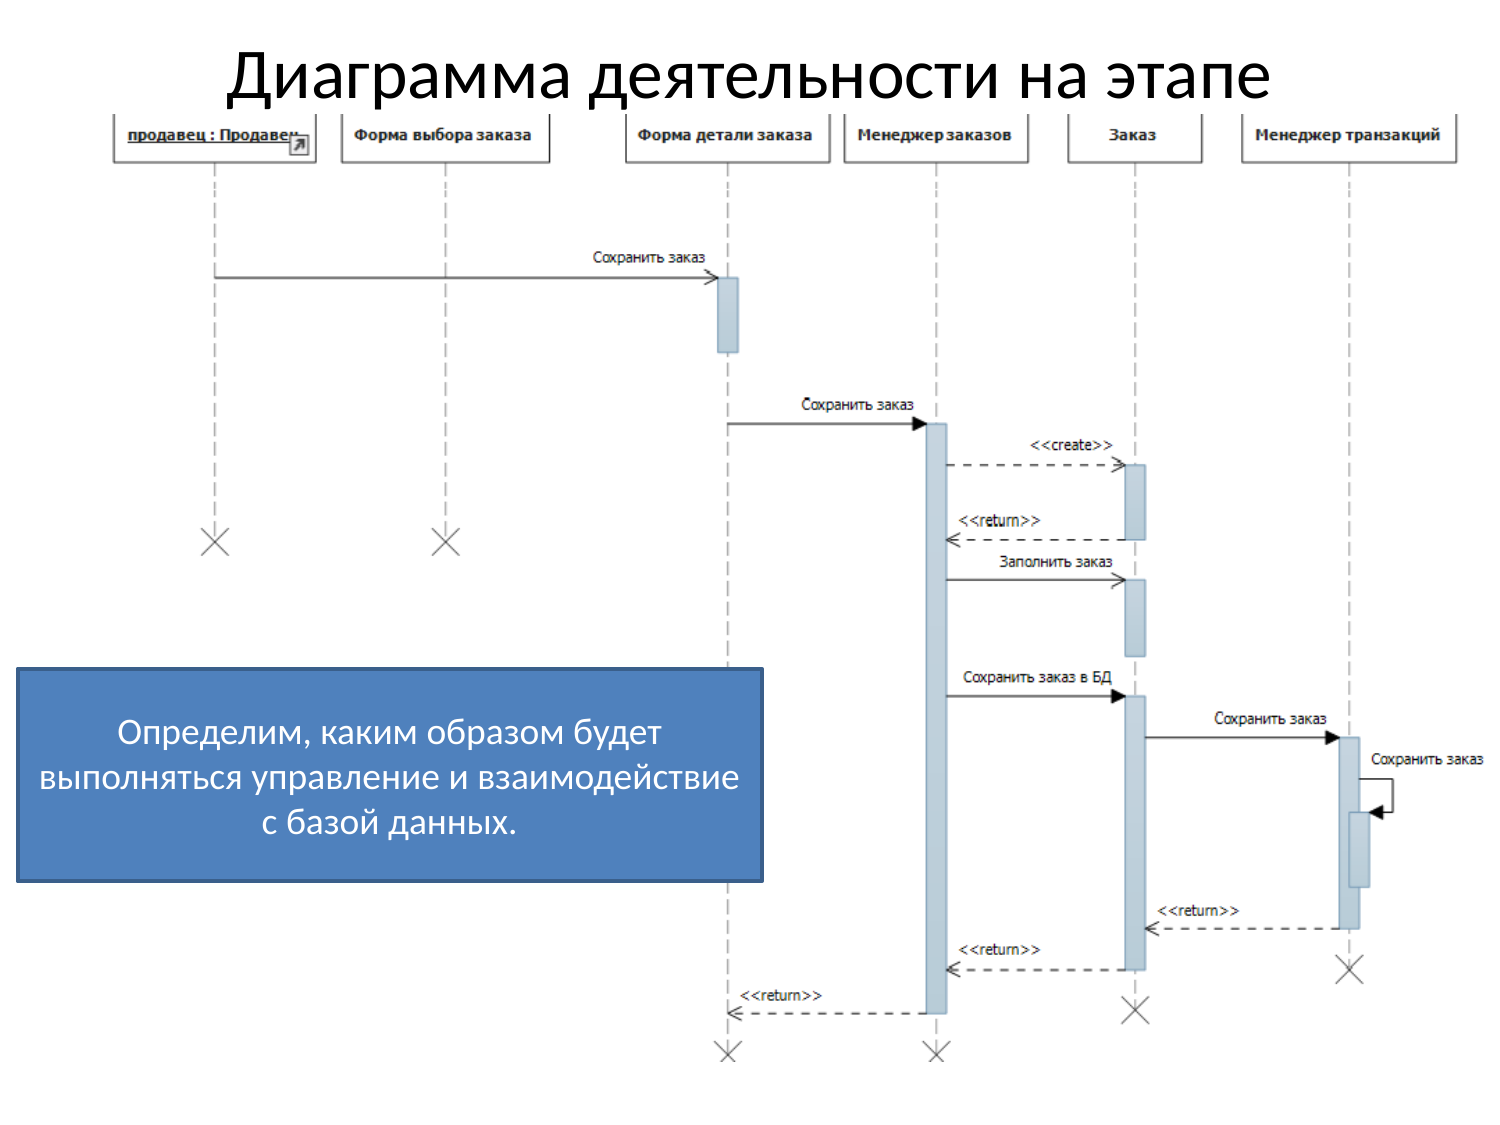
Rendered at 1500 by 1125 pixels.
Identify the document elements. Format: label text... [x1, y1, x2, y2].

picture [100, 113, 1500, 1063]
title Диаграмма деятельности на этапе детального анализа [75, 19, 1425, 207]
text_box Определим, каким образом будет выполняться управление и взаимодействие с базой данных. [16, 667, 95, 883]
